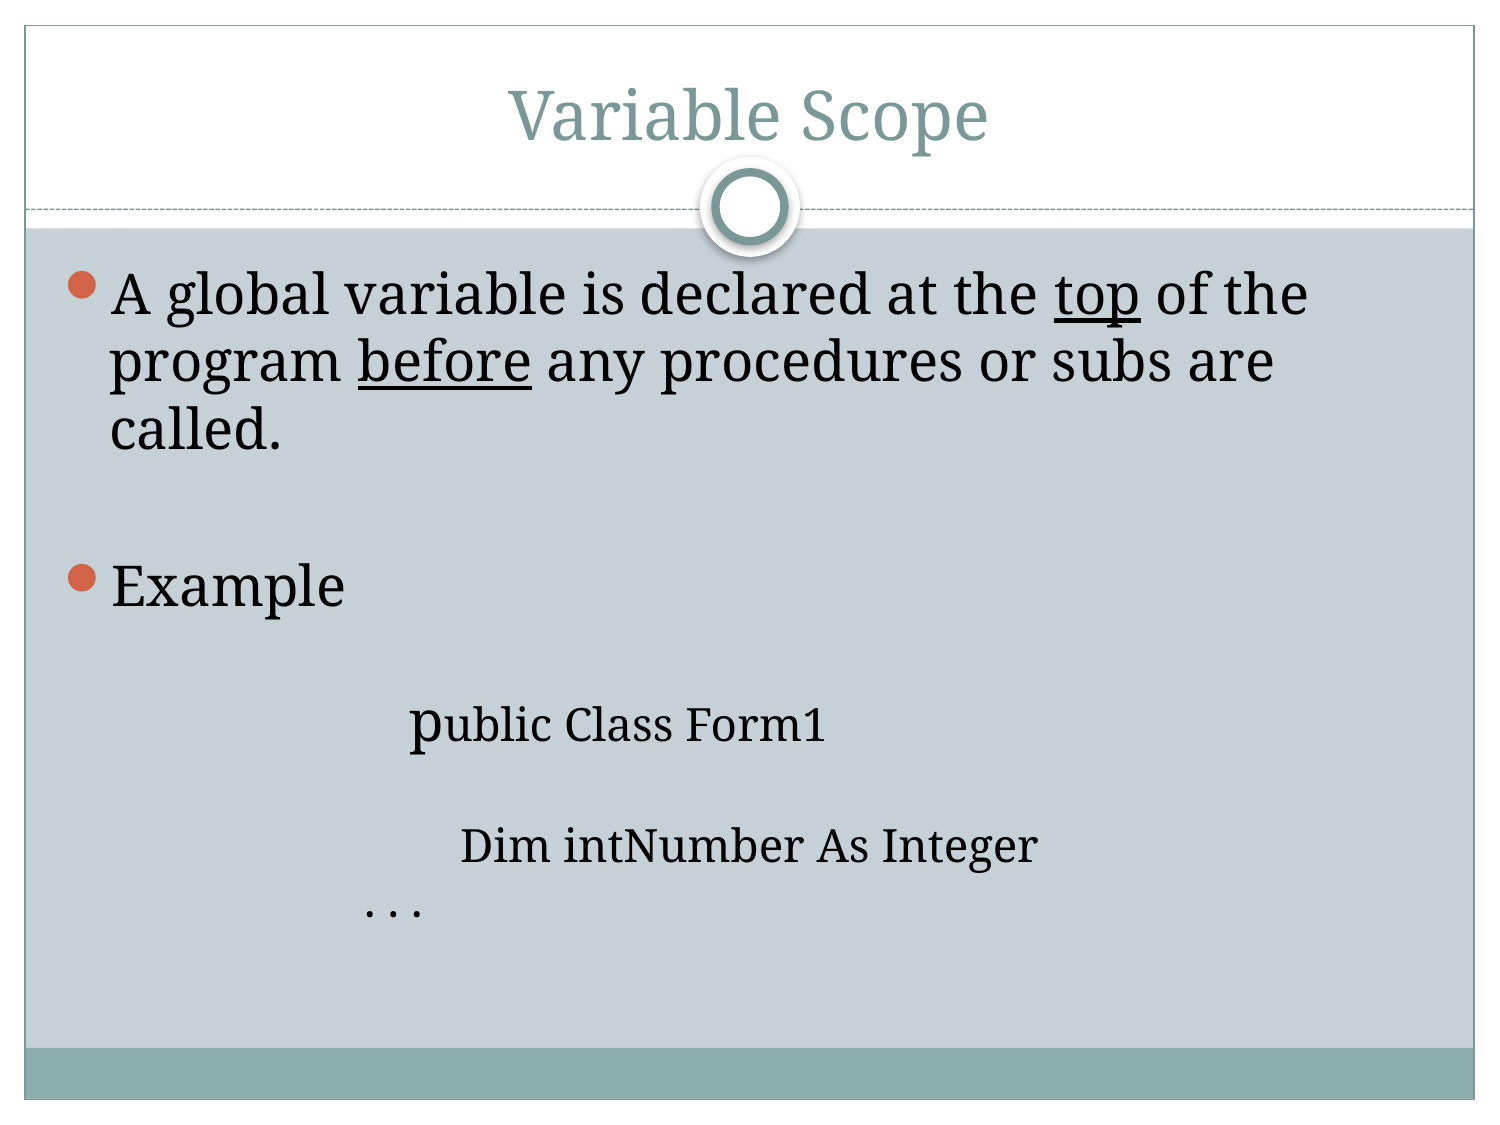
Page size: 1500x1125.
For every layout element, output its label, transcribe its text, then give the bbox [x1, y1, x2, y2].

title Variable Scope [49, 37, 1450, 162]
list A global variable is declared at the top of the program before any procedures or subs are called. Example public Class Form1 Dim intNumber As Integer . . . [49, 250, 1445, 1001]
